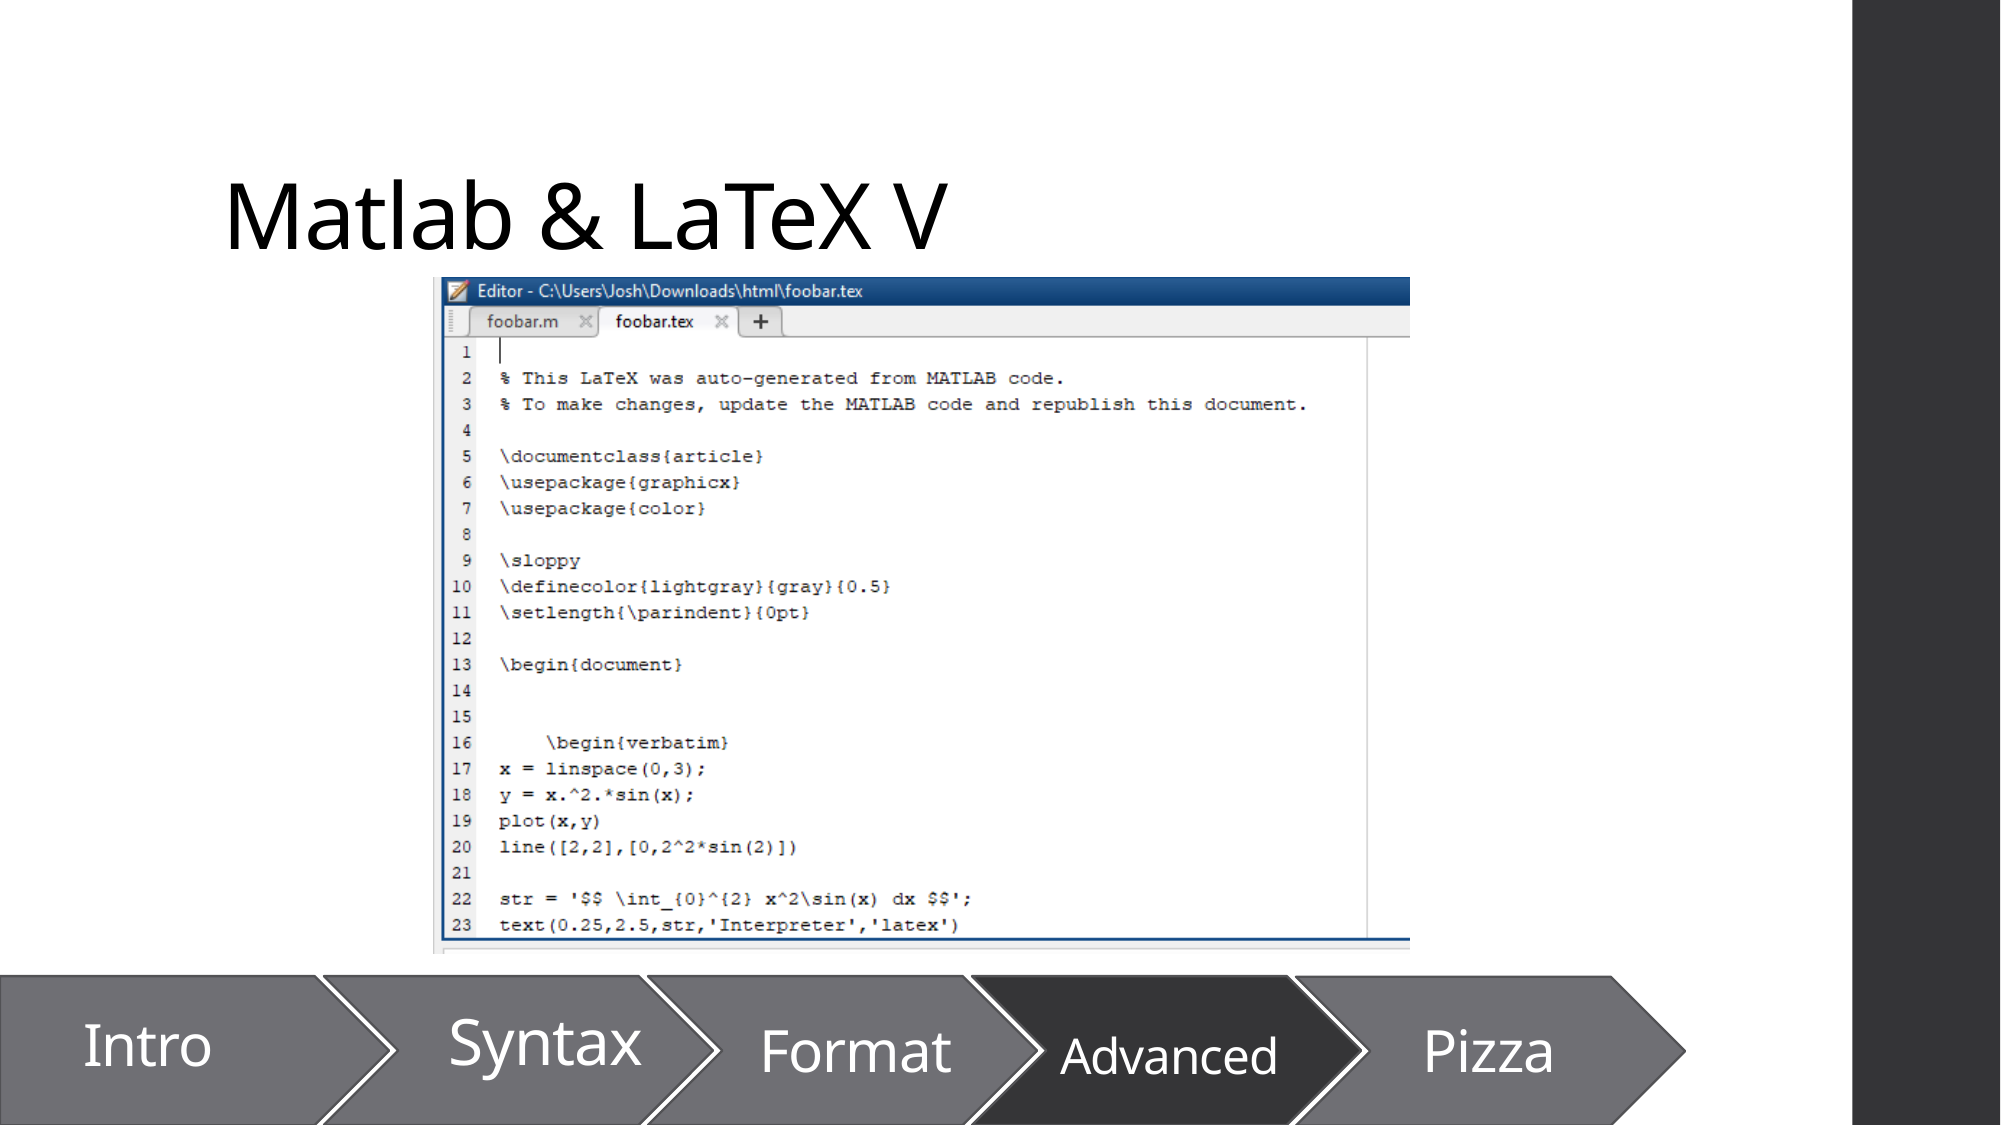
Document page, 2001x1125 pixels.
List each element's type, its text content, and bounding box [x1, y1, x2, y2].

title Matlab & LaTeX V [206, 60, 1797, 278]
text_box [970, 974, 1321, 1125]
text_box Intro [68, 986, 240, 1087]
text_box Format [744, 992, 1039, 1093]
text_box Pizza [1407, 992, 1625, 1093]
text_box [0, 974, 390, 1125]
text_box [1294, 975, 1686, 1125]
text_box [1333, 1020, 1362, 1081]
text_box [646, 974, 997, 1125]
text_box [322, 974, 714, 1125]
text_box Advanced [1045, 992, 1333, 1093]
picture [433, 277, 1411, 954]
text_box Syntax [433, 999, 659, 1087]
